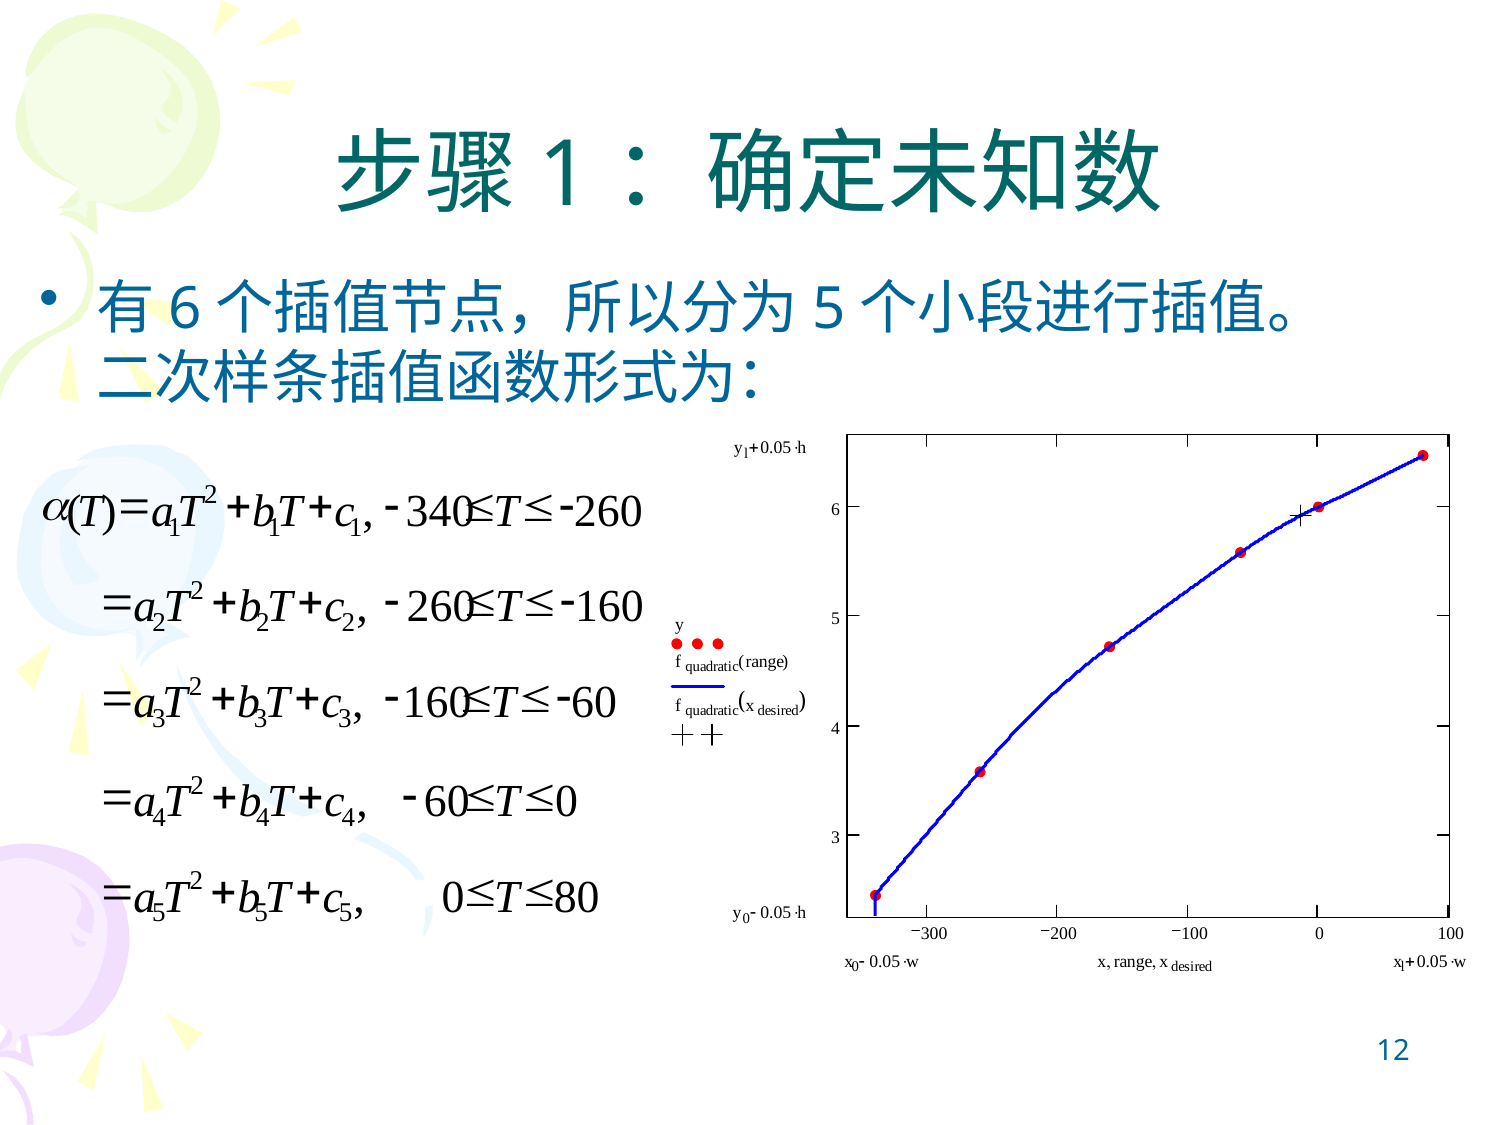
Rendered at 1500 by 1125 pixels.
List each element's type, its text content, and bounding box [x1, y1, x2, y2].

slide_number 12 [1074, 1023, 1426, 1100]
title 步骤1：确定未知数 [72, 16, 1426, 233]
list 有6个插值节点，所以分为5个小段进行插值。二次样条插值函数形式为： [24, 262, 1363, 994]
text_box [37, 474, 644, 928]
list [649, 412, 1488, 977]
